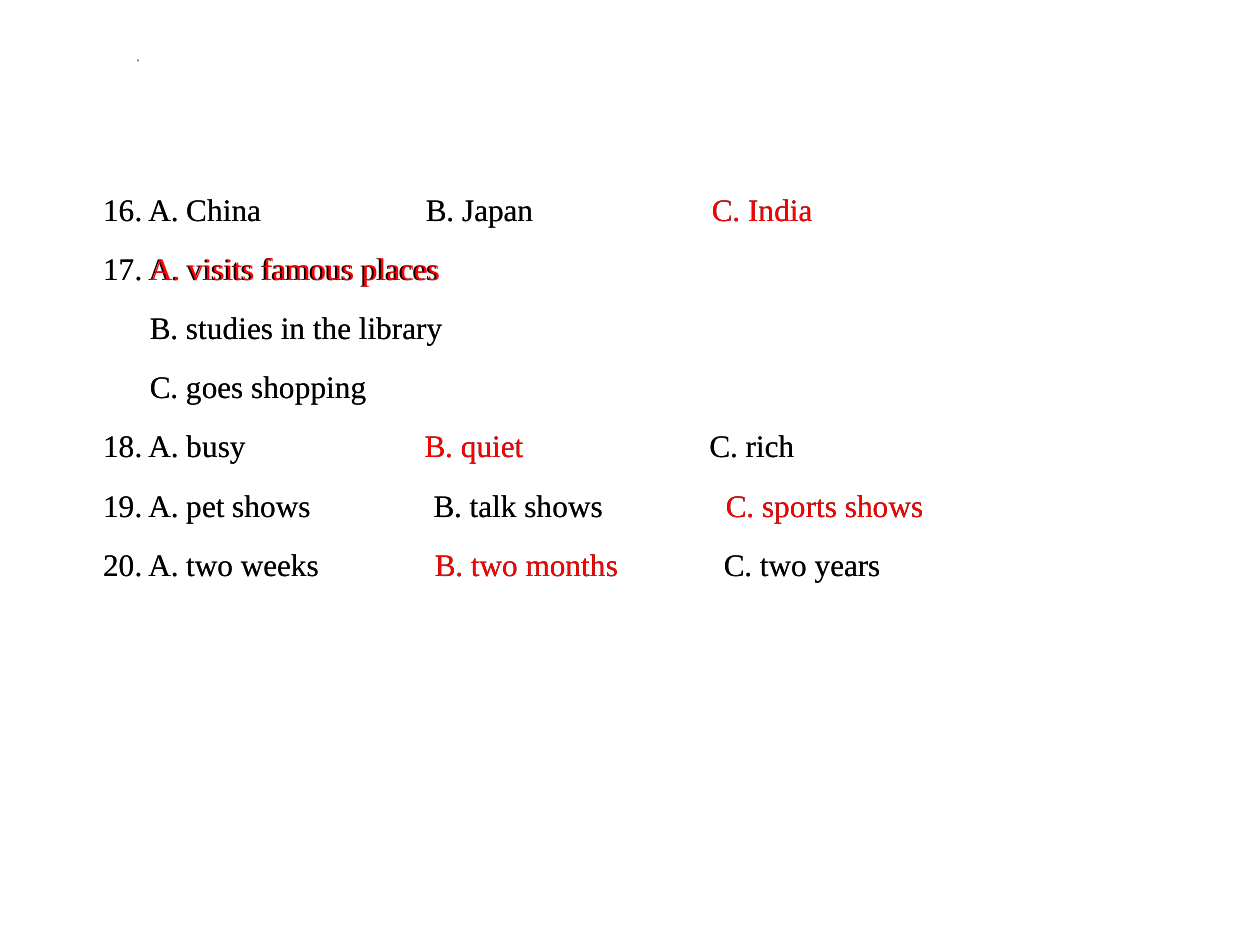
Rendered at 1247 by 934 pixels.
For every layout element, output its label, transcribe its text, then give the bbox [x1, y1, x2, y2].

text_box 16. A. China B. Japan C. India 17. A. visits famous places B. studies in the library C. goes shopping 18. A. busy B. quiet C. rich 19. A. pet shows B. talk shows C. sports shows 20. A. two weeks B. two months C. two years [103, 171, 1220, 583]
